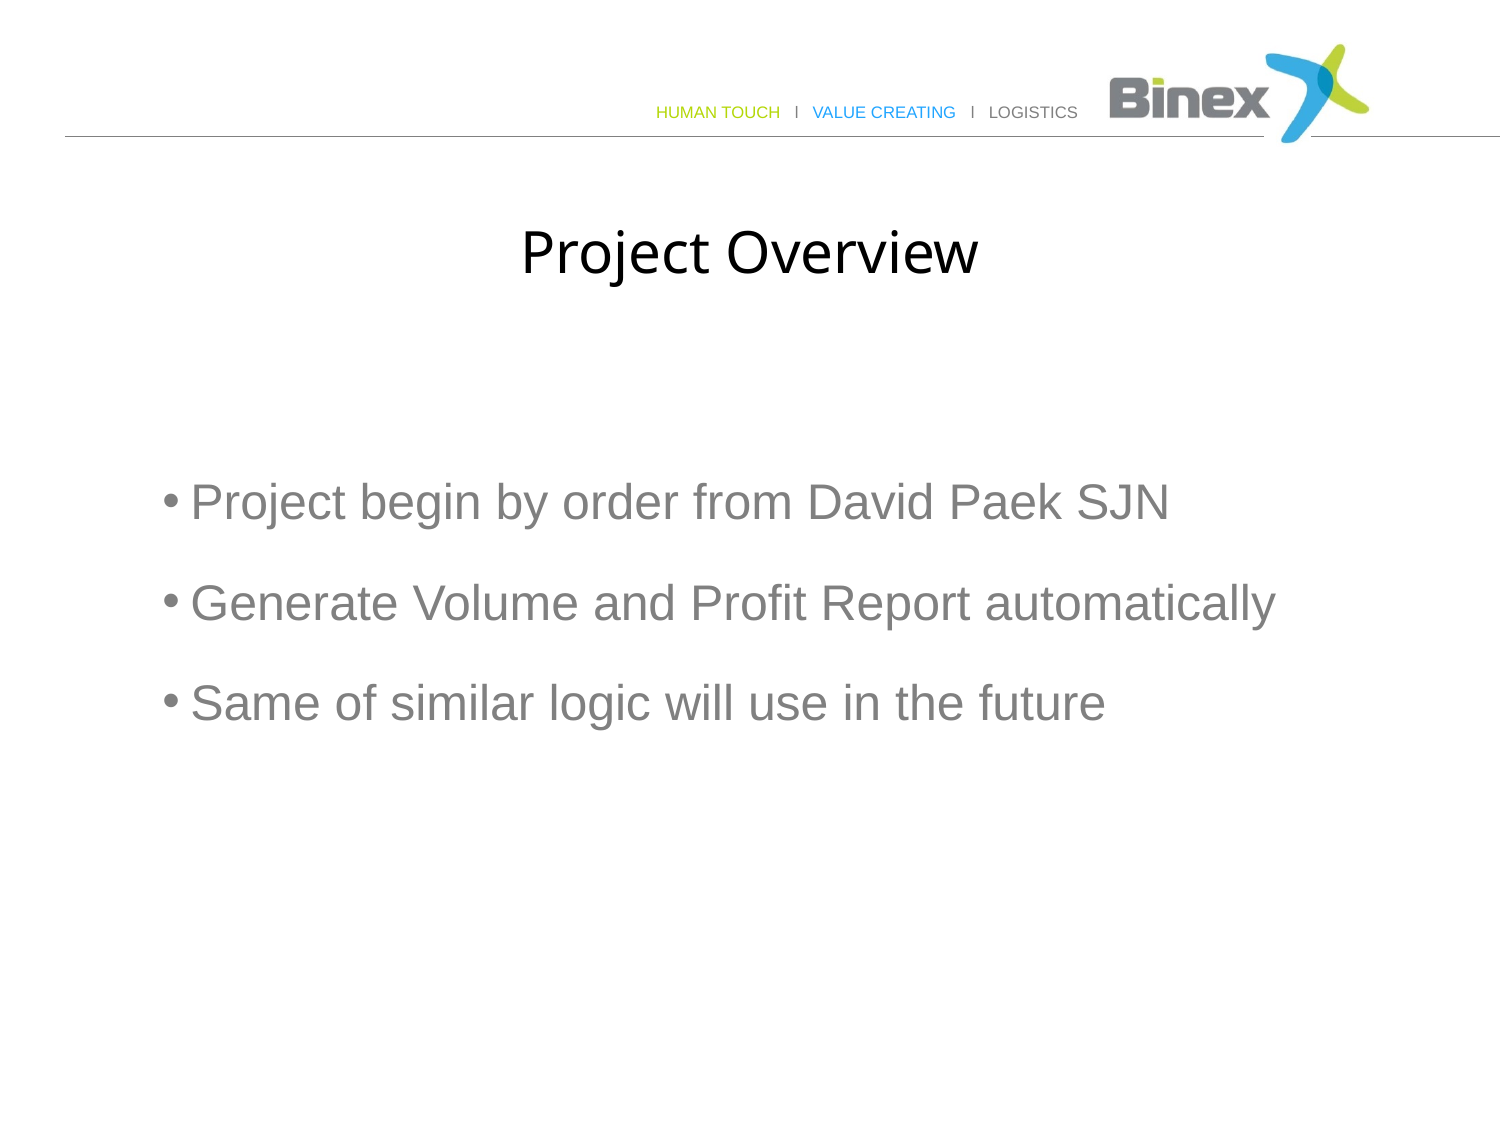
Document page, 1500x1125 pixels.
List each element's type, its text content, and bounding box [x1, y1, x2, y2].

text_box Project Overview [62, 208, 1438, 293]
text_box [64, 42, 1500, 147]
text_box Project begin by order from David Paek SJN Generate Volume and Profit Report automatically Same of similar logic will use in the future [147, 432, 1365, 1072]
